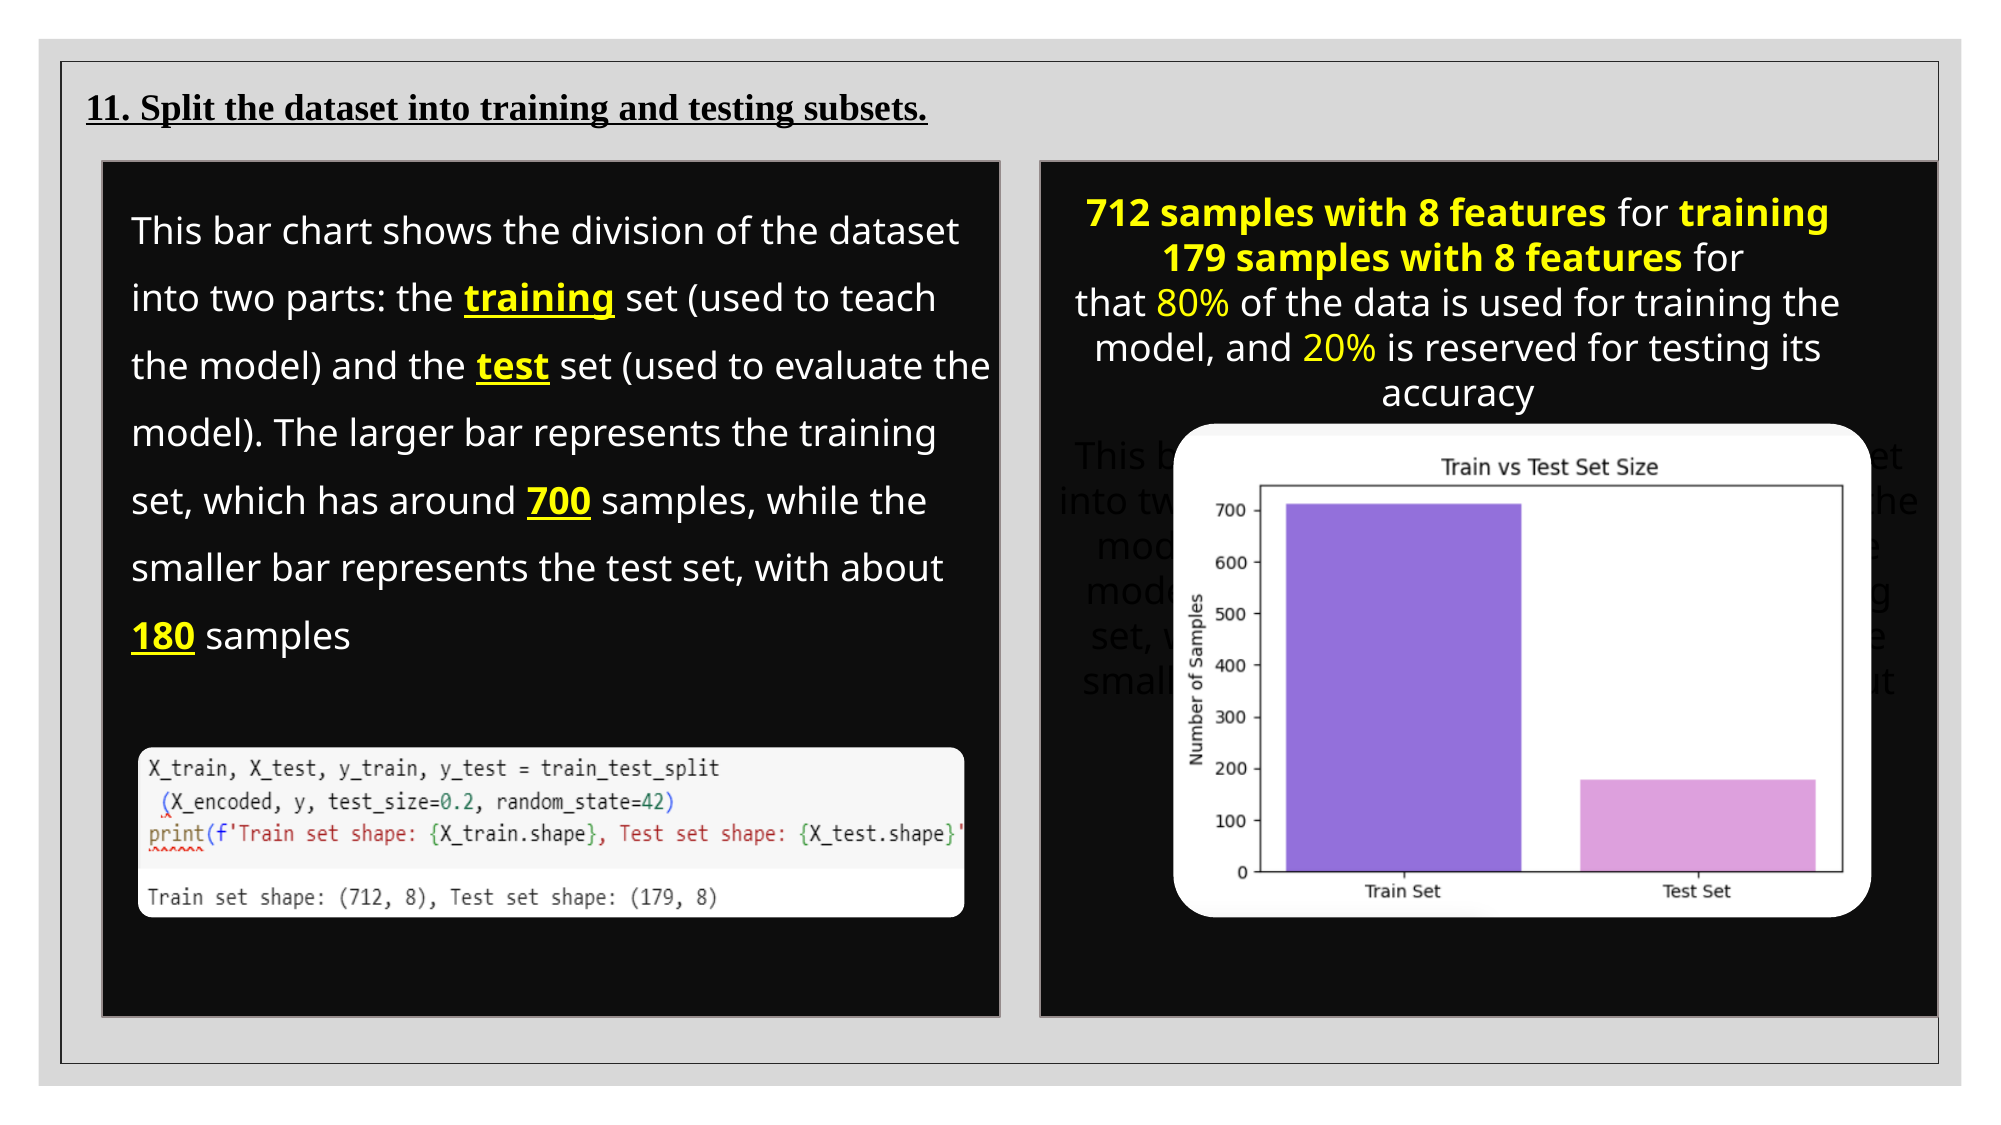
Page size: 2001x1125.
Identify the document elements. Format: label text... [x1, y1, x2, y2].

text_box 712 samples with 8 features for training 179 samples with 8 features for that 80% of the data is used for training the model, and 20% is reserved for testing its accuracy [1027, 181, 1889, 422]
text_box This bar chart shows the division of the dataset into two parts: the training set (used to teach the model) and the test set (used to evaluate the model). The larger bar represents the training set, which has around 700 samples, while the smaller bar represents the test set, with about 180 samples [1039, 160, 1939, 1018]
text_box 11. Split the dataset into training and testing subsets. [70, 75, 1059, 136]
picture [1173, 423, 1872, 918]
picture [138, 747, 965, 918]
text_box This bar chart shows the division of the dataset into two parts: the training set (used to teach the model) and the test set (used to evaluate the model). The larger bar represents the training set, which has around 700 samples, while the smaller bar represents the test set, with about 180 samples [116, 176, 1014, 665]
text_box [101, 160, 1001, 1018]
